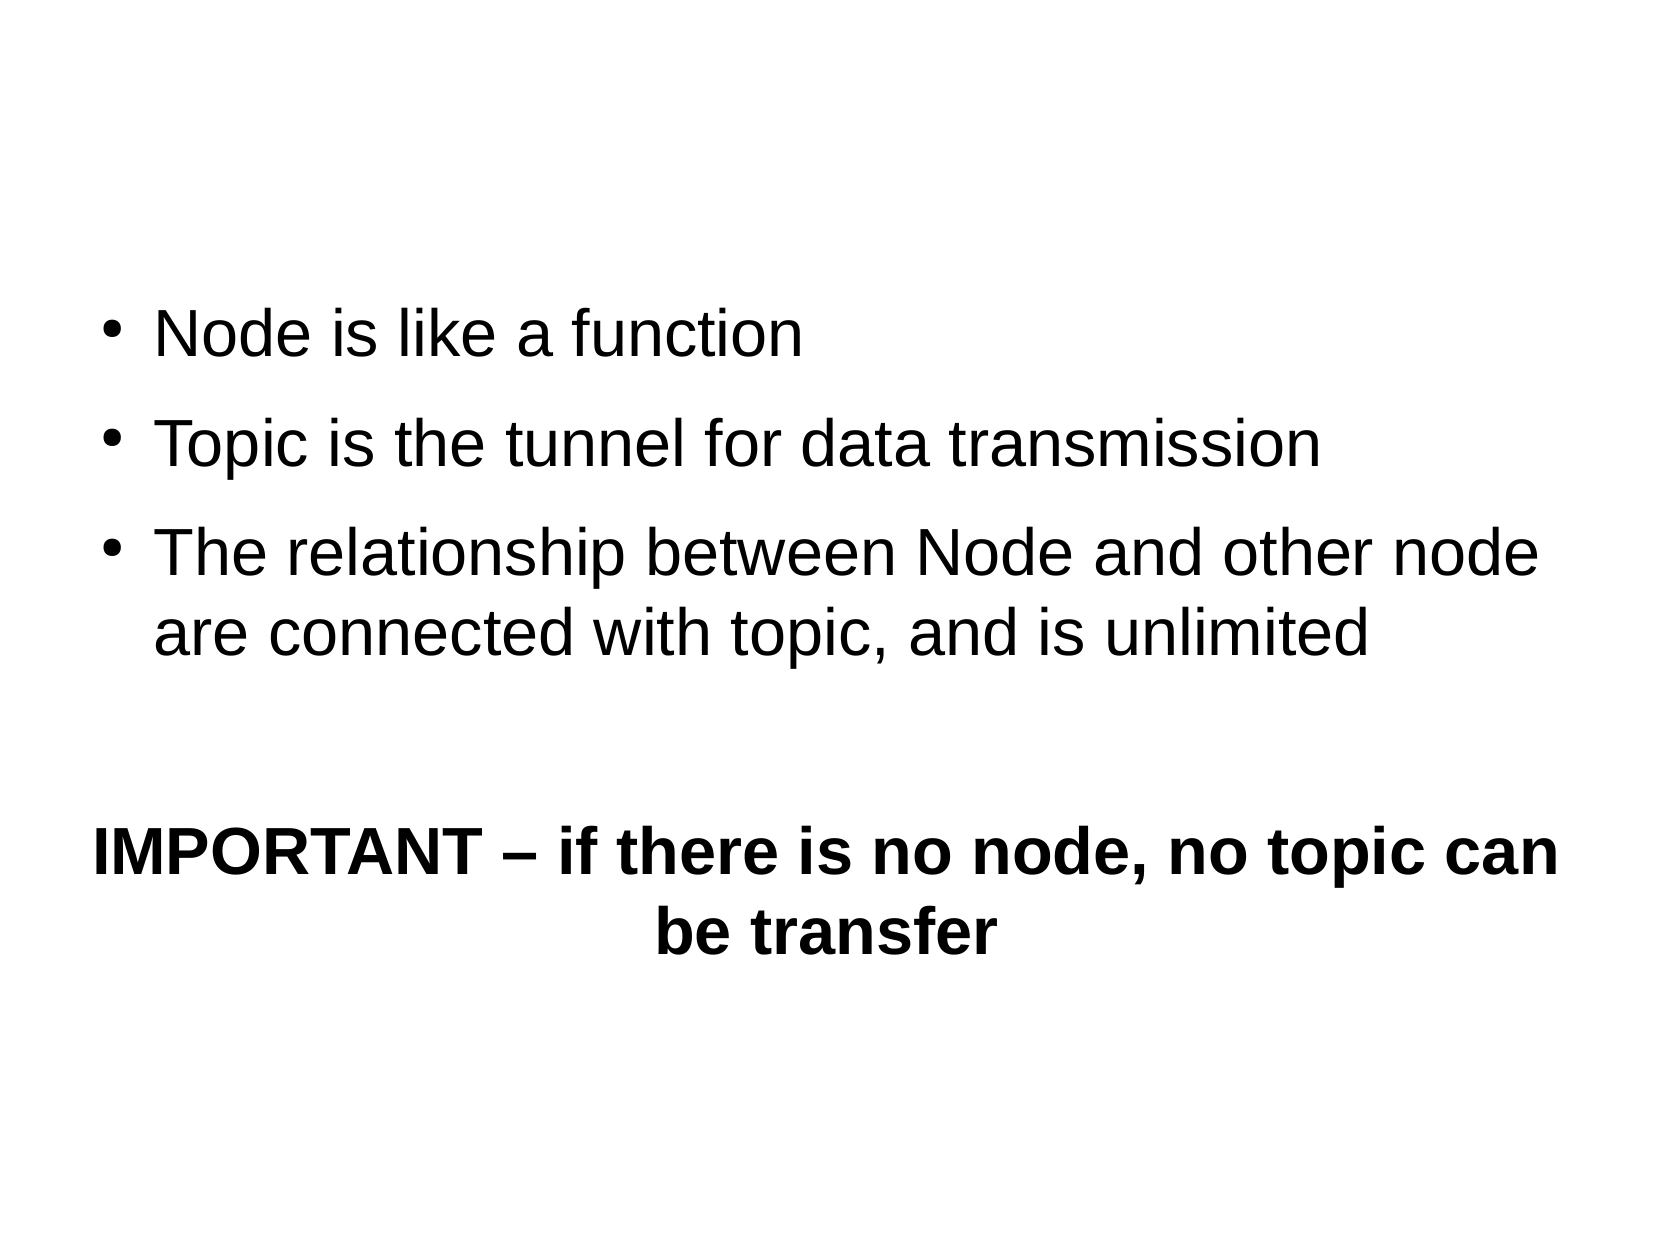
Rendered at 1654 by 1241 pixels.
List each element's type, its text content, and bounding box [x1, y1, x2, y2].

list Node is like a function Topic is the tunnel for data transmission The relationship between Node and other node are connected with topic, and is unlimited IMPORTANT – if there is no node, no topic can be transfer [82, 290, 1571, 1010]
